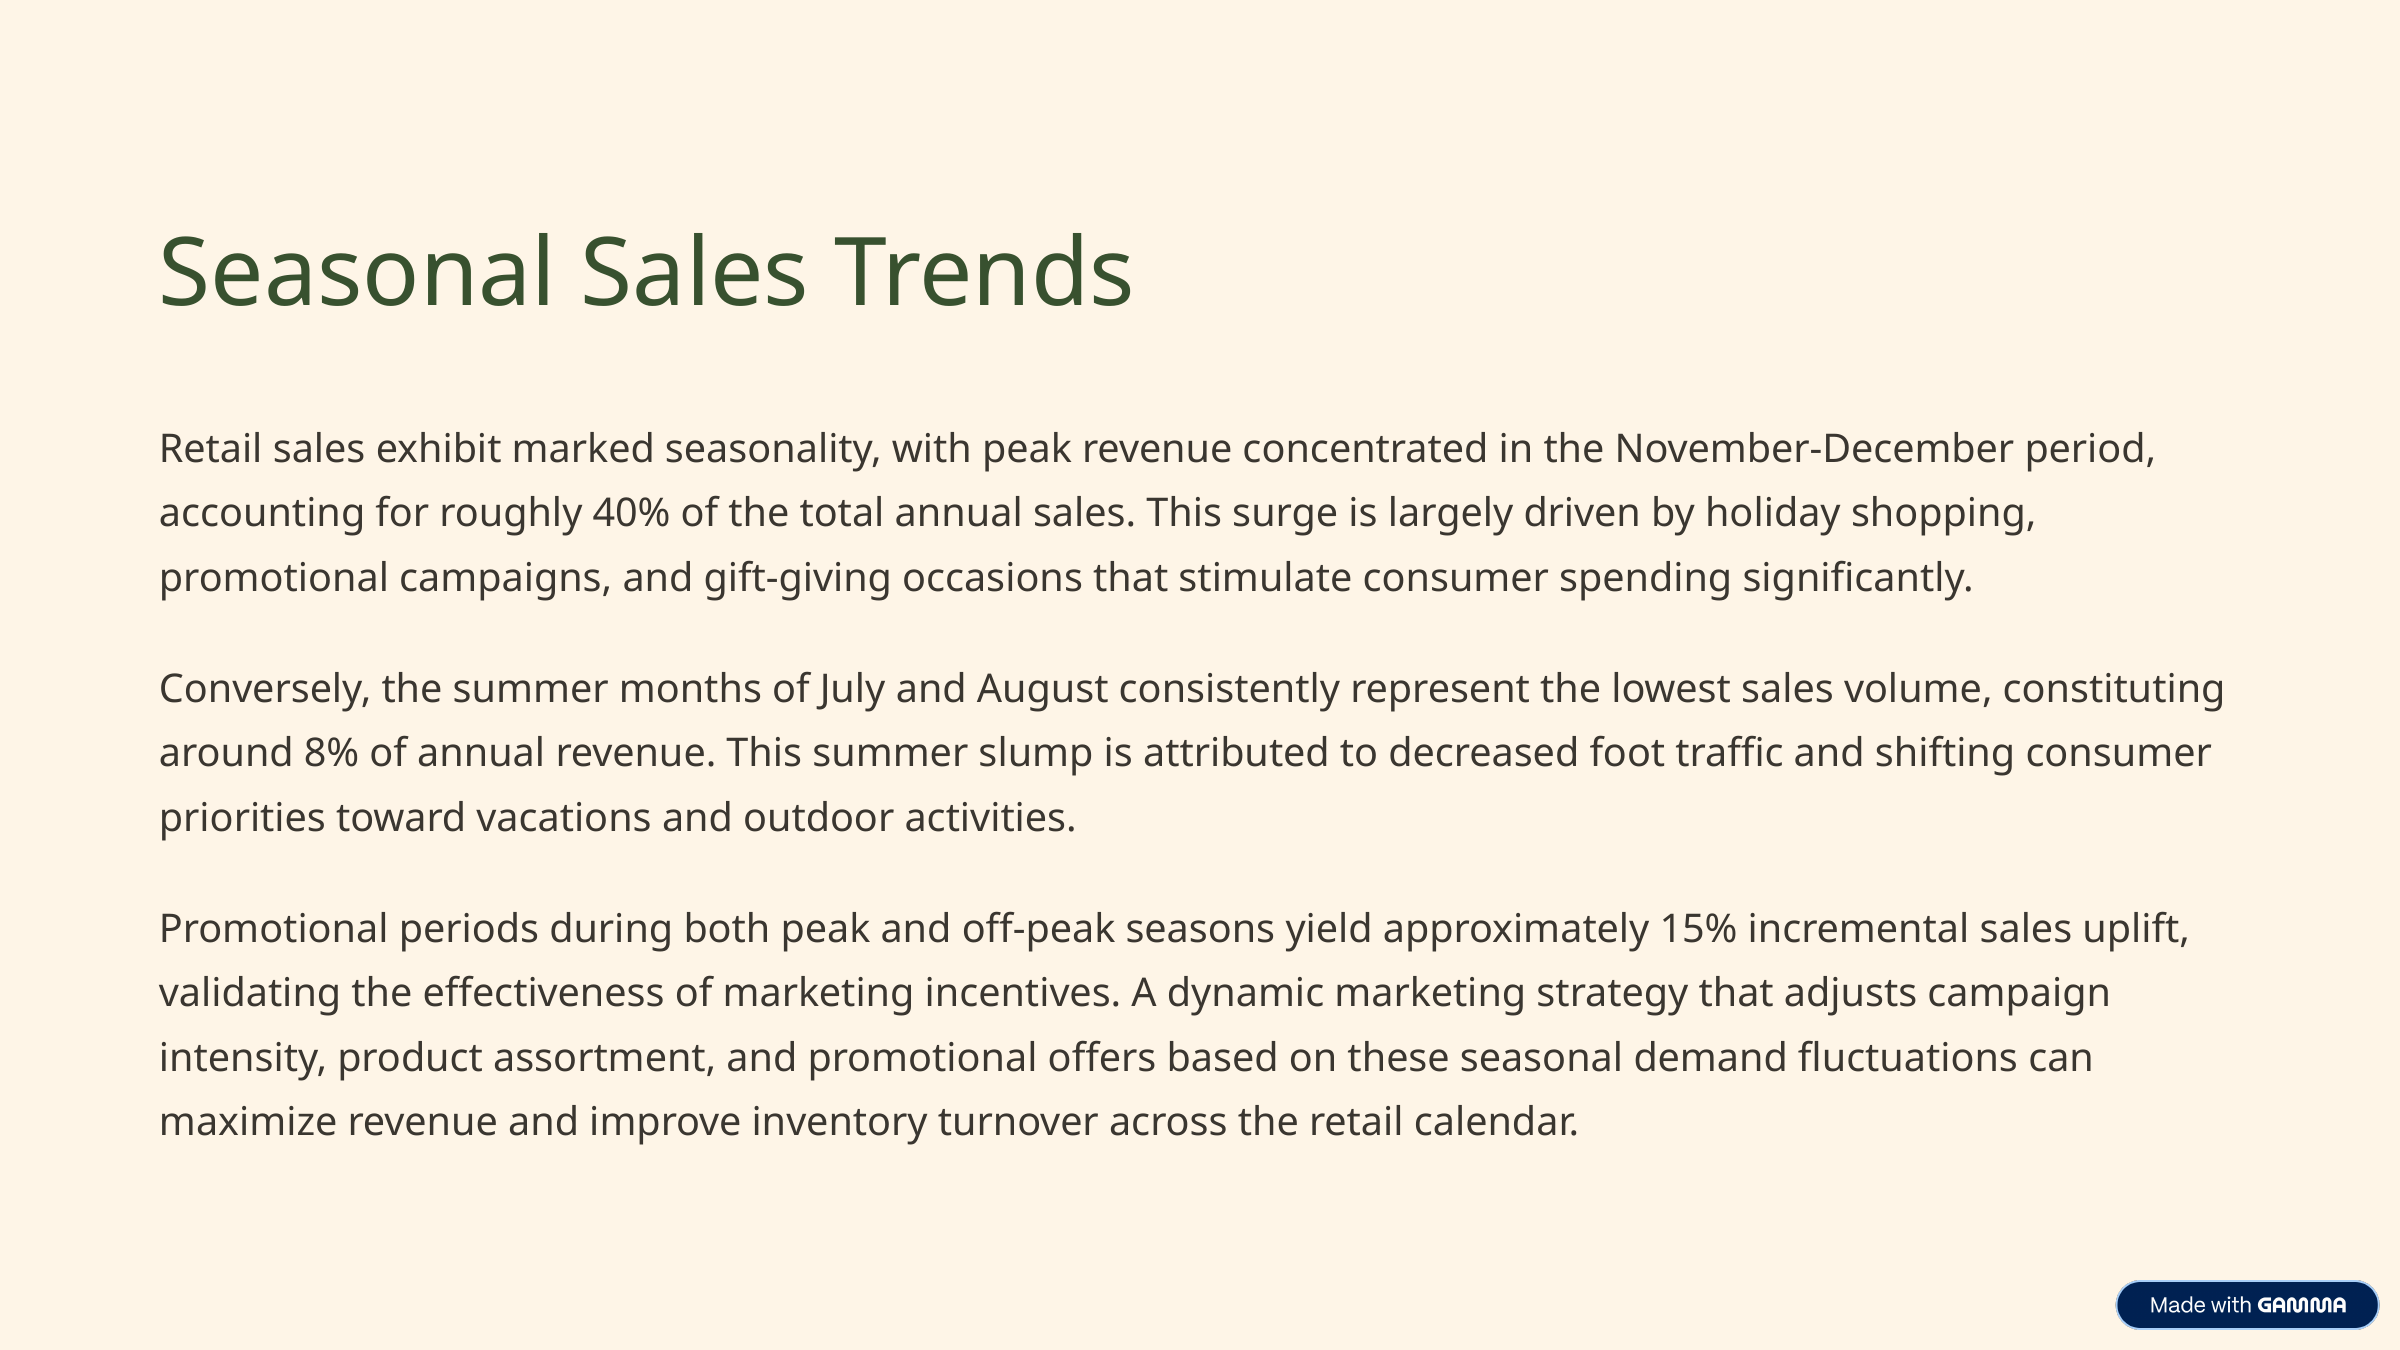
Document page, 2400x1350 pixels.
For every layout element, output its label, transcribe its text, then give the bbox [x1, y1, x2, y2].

text_box Conversely, the summer months of July and August consistently represent the lowest sales volume, constituting around 8% of annual revenue. This summer slump is attributed to decreased foot traffic and shifting consumer priorities toward vacations and outdoor activities. [158, 645, 2241, 840]
text_box Retail sales exhibit marked seasonality, with peak revenue concentrated in the November-December period, accounting for roughly 40% of the total annual sales. This surge is largely driven by holiday shopping, promotional campaigns, and gift-giving occasions that stimulate consumer spending significantly. [158, 405, 2241, 600]
text_box Seasonal Sales Trends [158, 205, 1132, 325]
picture [2106, 1271, 2389, 1339]
text_box Promotional periods during both peak and off-peak seasons yield approximately 15% incremental sales uplift, validating the effectiveness of marketing incentives. A dynamic marketing strategy that adjusts campaign intensity, product assortment, and promotional offers based on these seasonal demand fluctuations can maximize revenue and improve inventory turnover across the retail calendar. [158, 885, 2241, 1145]
